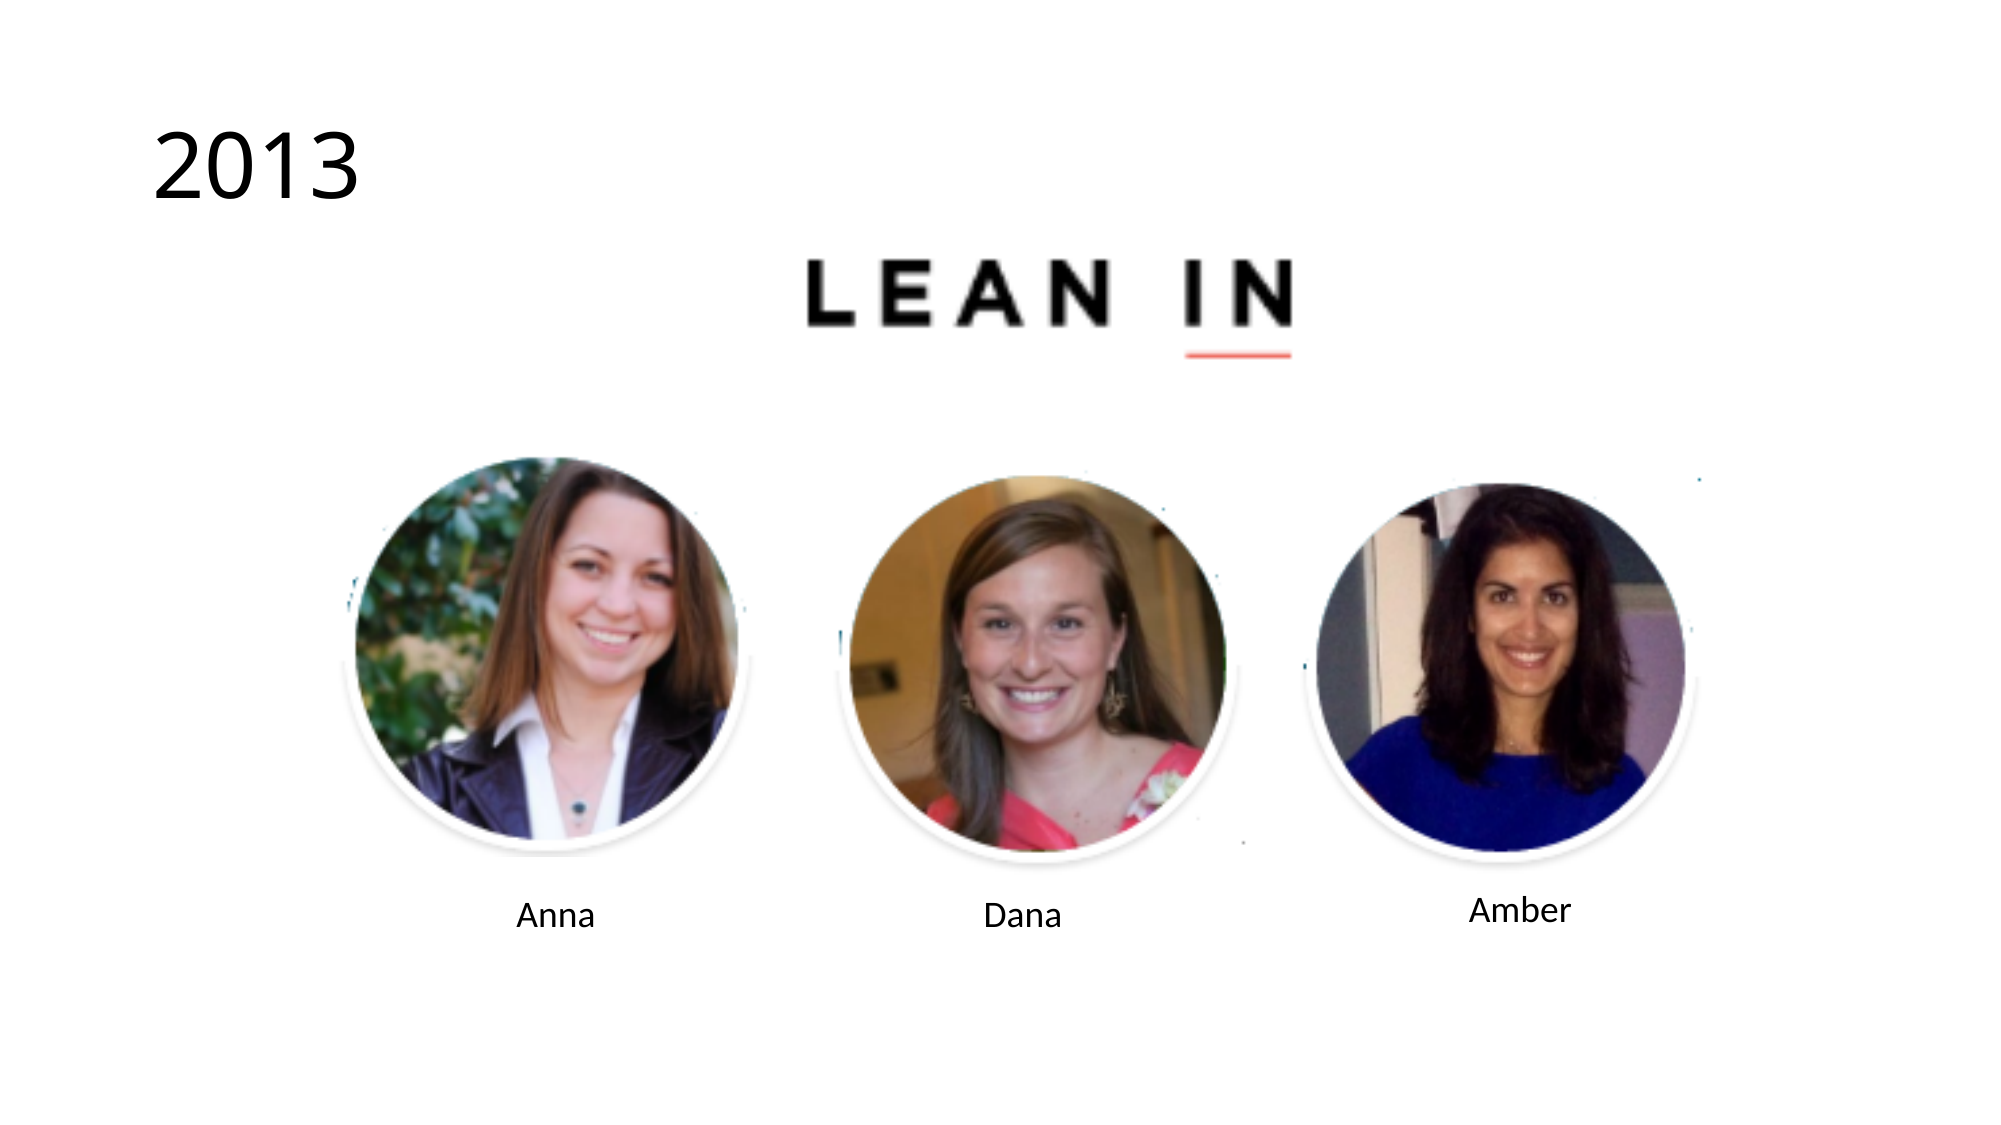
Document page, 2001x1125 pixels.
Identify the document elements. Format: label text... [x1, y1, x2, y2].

text_box Amber [1422, 897, 1618, 938]
title 2013 [137, 59, 1863, 278]
text_box Dana [925, 885, 1121, 943]
text_box Anna [458, 882, 654, 943]
picture [731, 222, 1375, 399]
picture [324, 426, 1759, 897]
